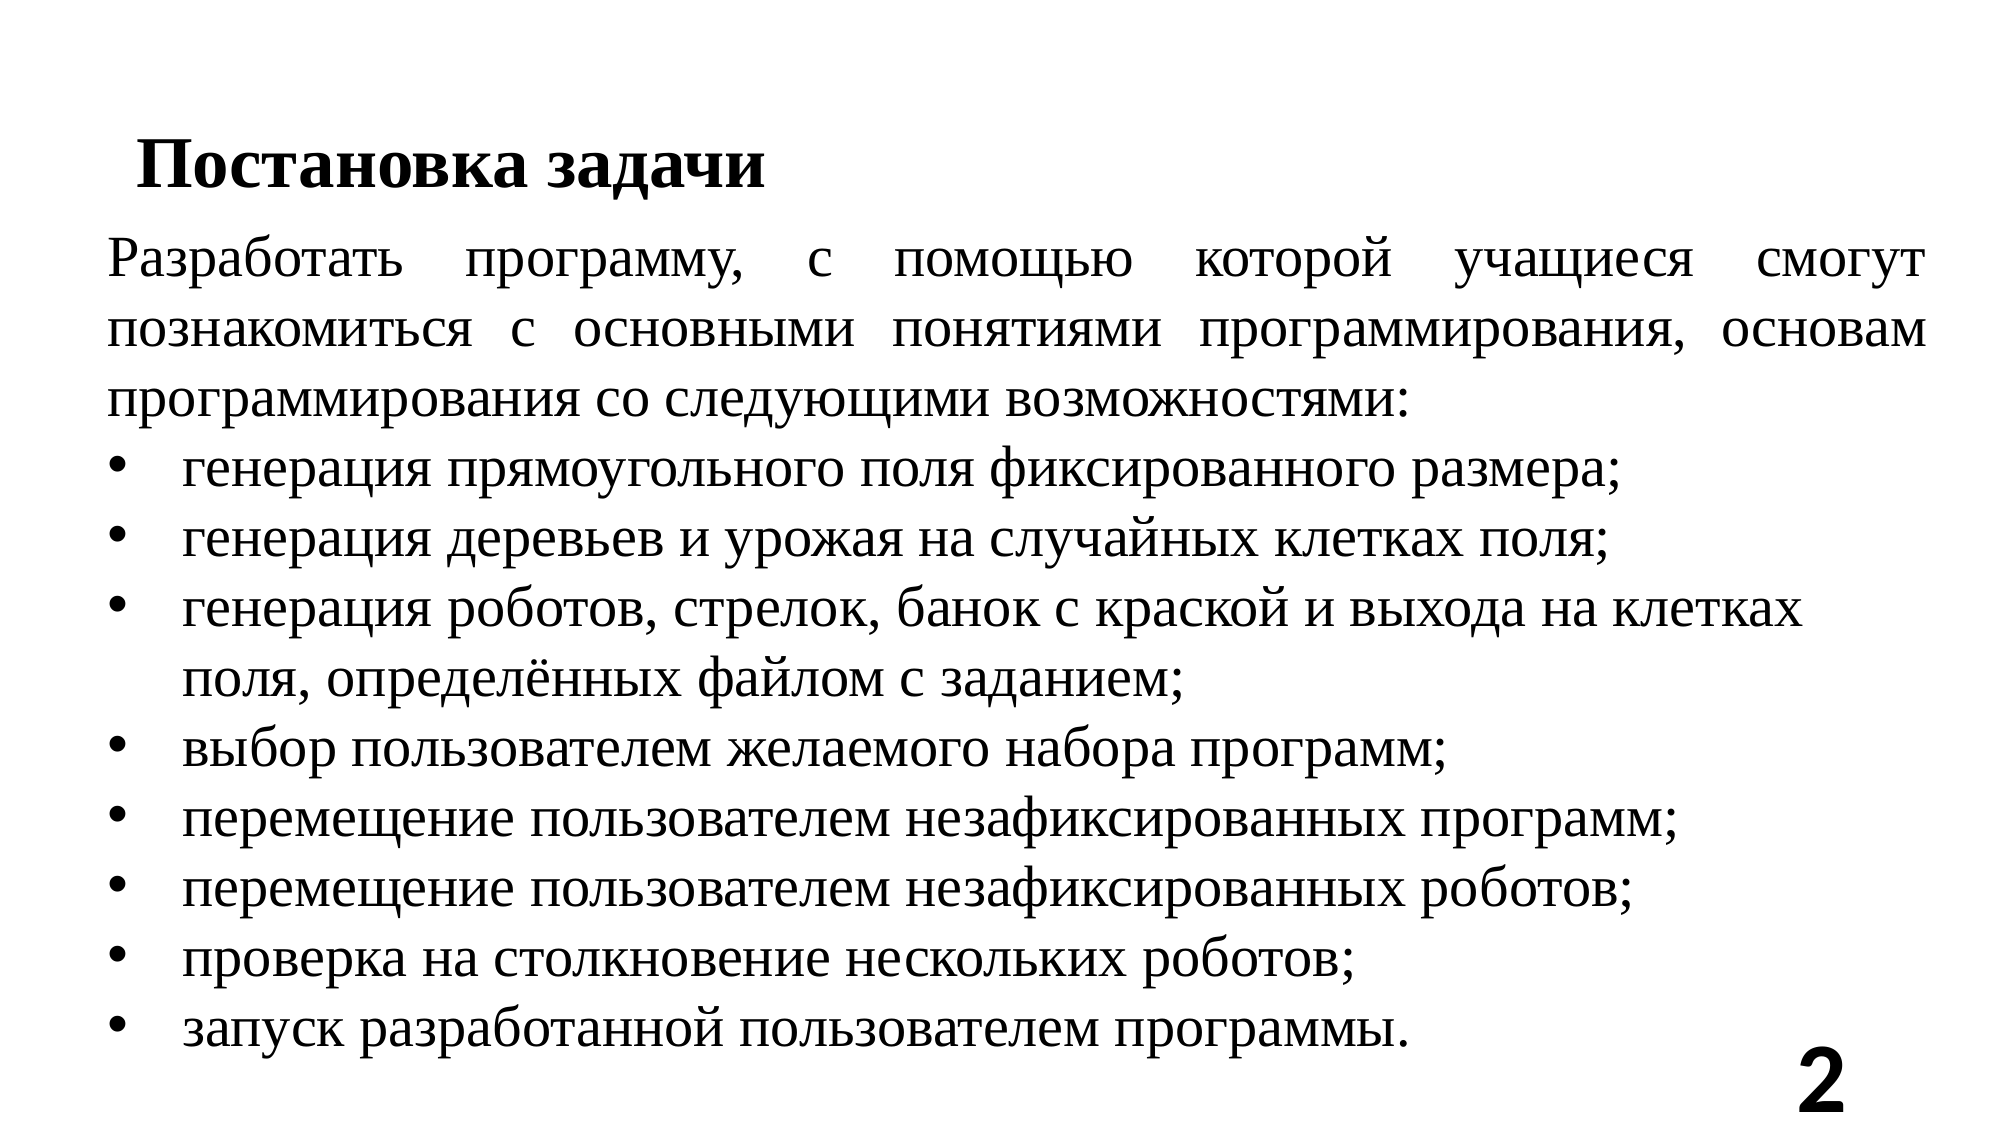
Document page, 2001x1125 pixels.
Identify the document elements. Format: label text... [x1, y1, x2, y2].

text_box Разработать программу, с помощью которой учащиеся смогут познакомиться с основными понятиями программирования, основам программирования со следующими возможностями: генерация прямоугольного поля фиксированного размера; генерация деревьев и урожая на случайных клетках поля; генерация роботов, стрелок, банок с краской и выхода на клетках поля, определённых файлом с заданием; выбор пользователем желаемого набора программ; перемещение пользователем незафиксированных программ; перемещение пользователем незафиксированных роботов; проверка на столкновение нескольких роботов; запуск разработанной пользователем программы. [92, 211, 1942, 1066]
slide_number 2 [1412, 1042, 1863, 1103]
text_box Постановка задачи [121, 107, 782, 210]
